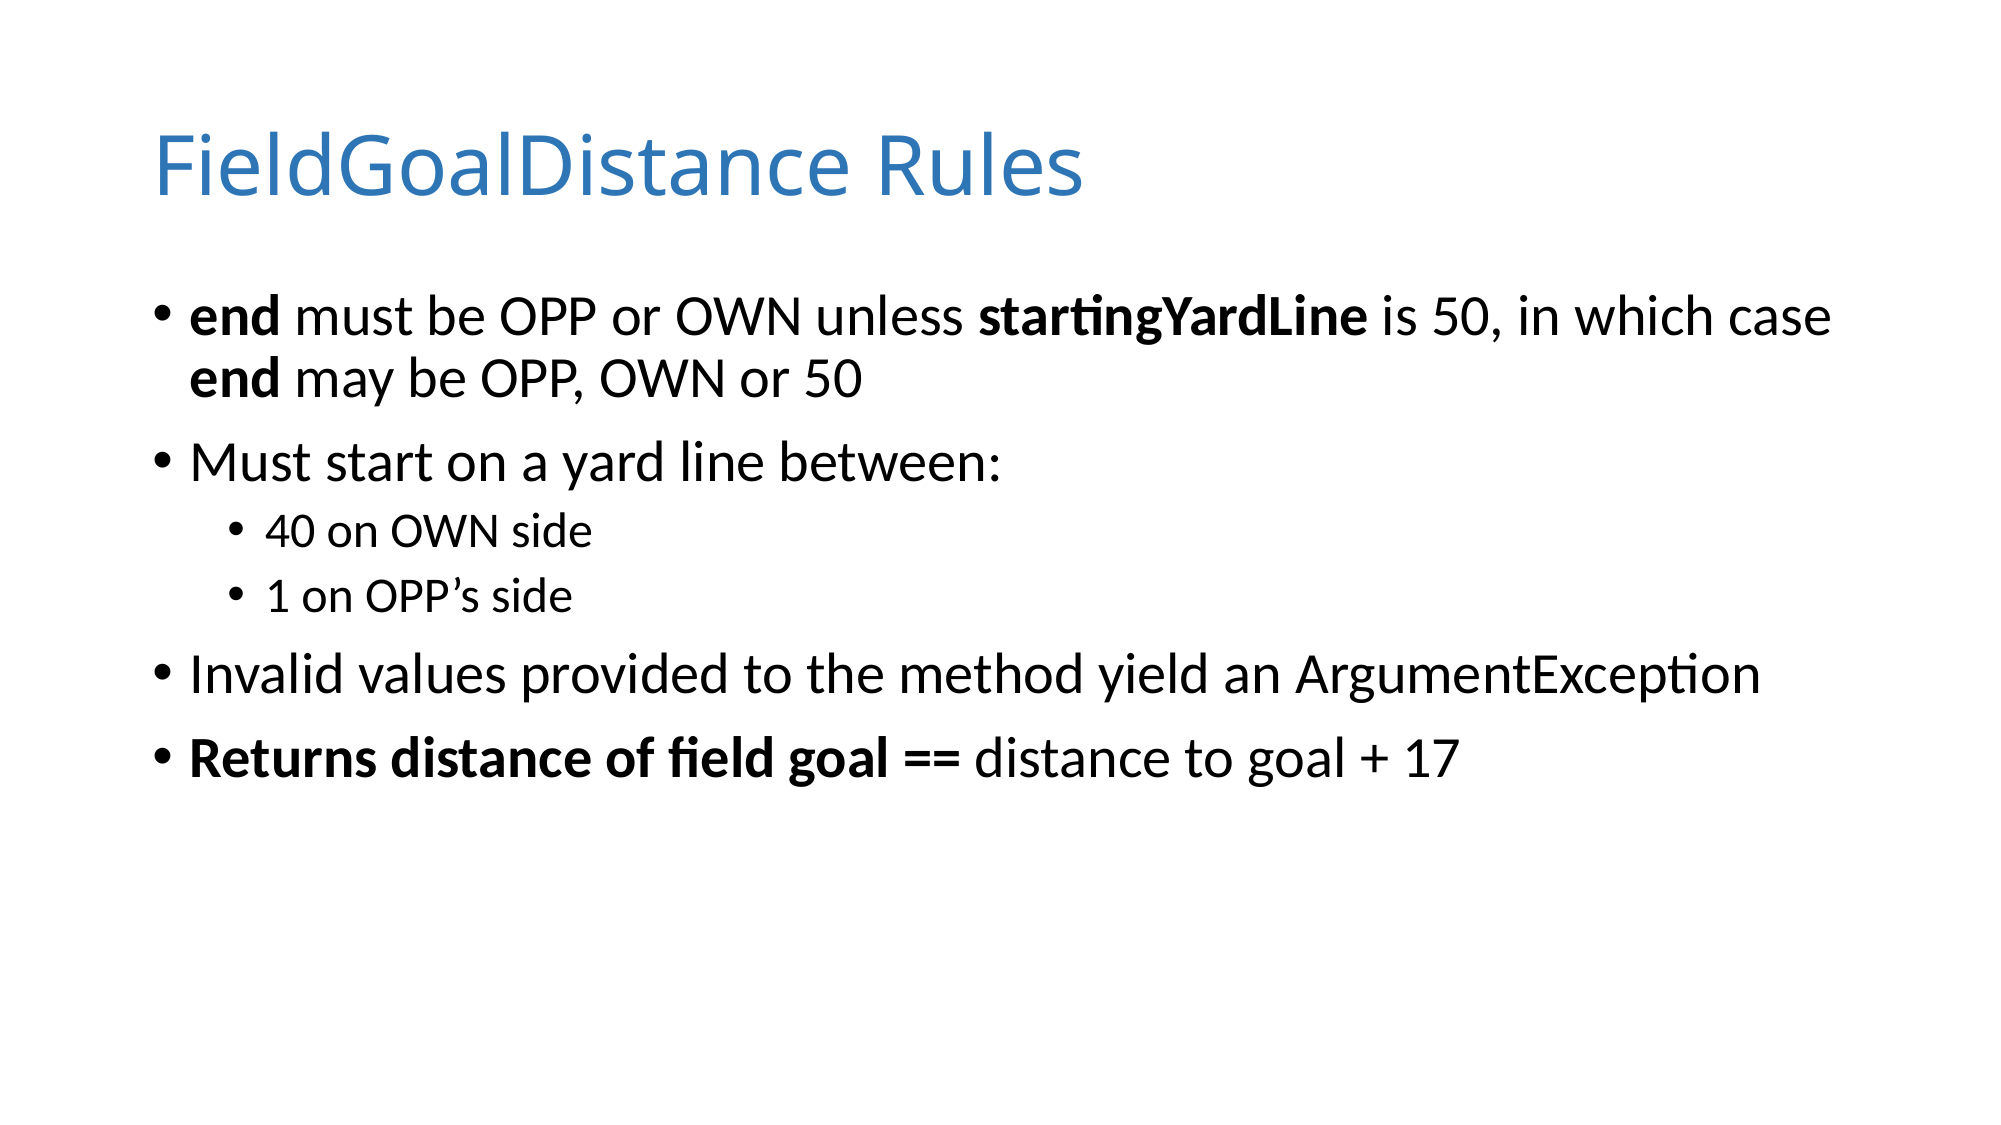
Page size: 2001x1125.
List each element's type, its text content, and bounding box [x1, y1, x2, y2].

list end must be OPP or OWN unless startingYardLine is 50, in which case end may be OPP, OWN or 50 Must start on a yard line between: 40 on OWN side 1 on OPP’s side Invalid values provided to the method yield an ArgumentException Returns distance of field goal == distance to goal + 17 [137, 277, 1863, 992]
title FieldGoalDistance Rules [137, 59, 1863, 277]
